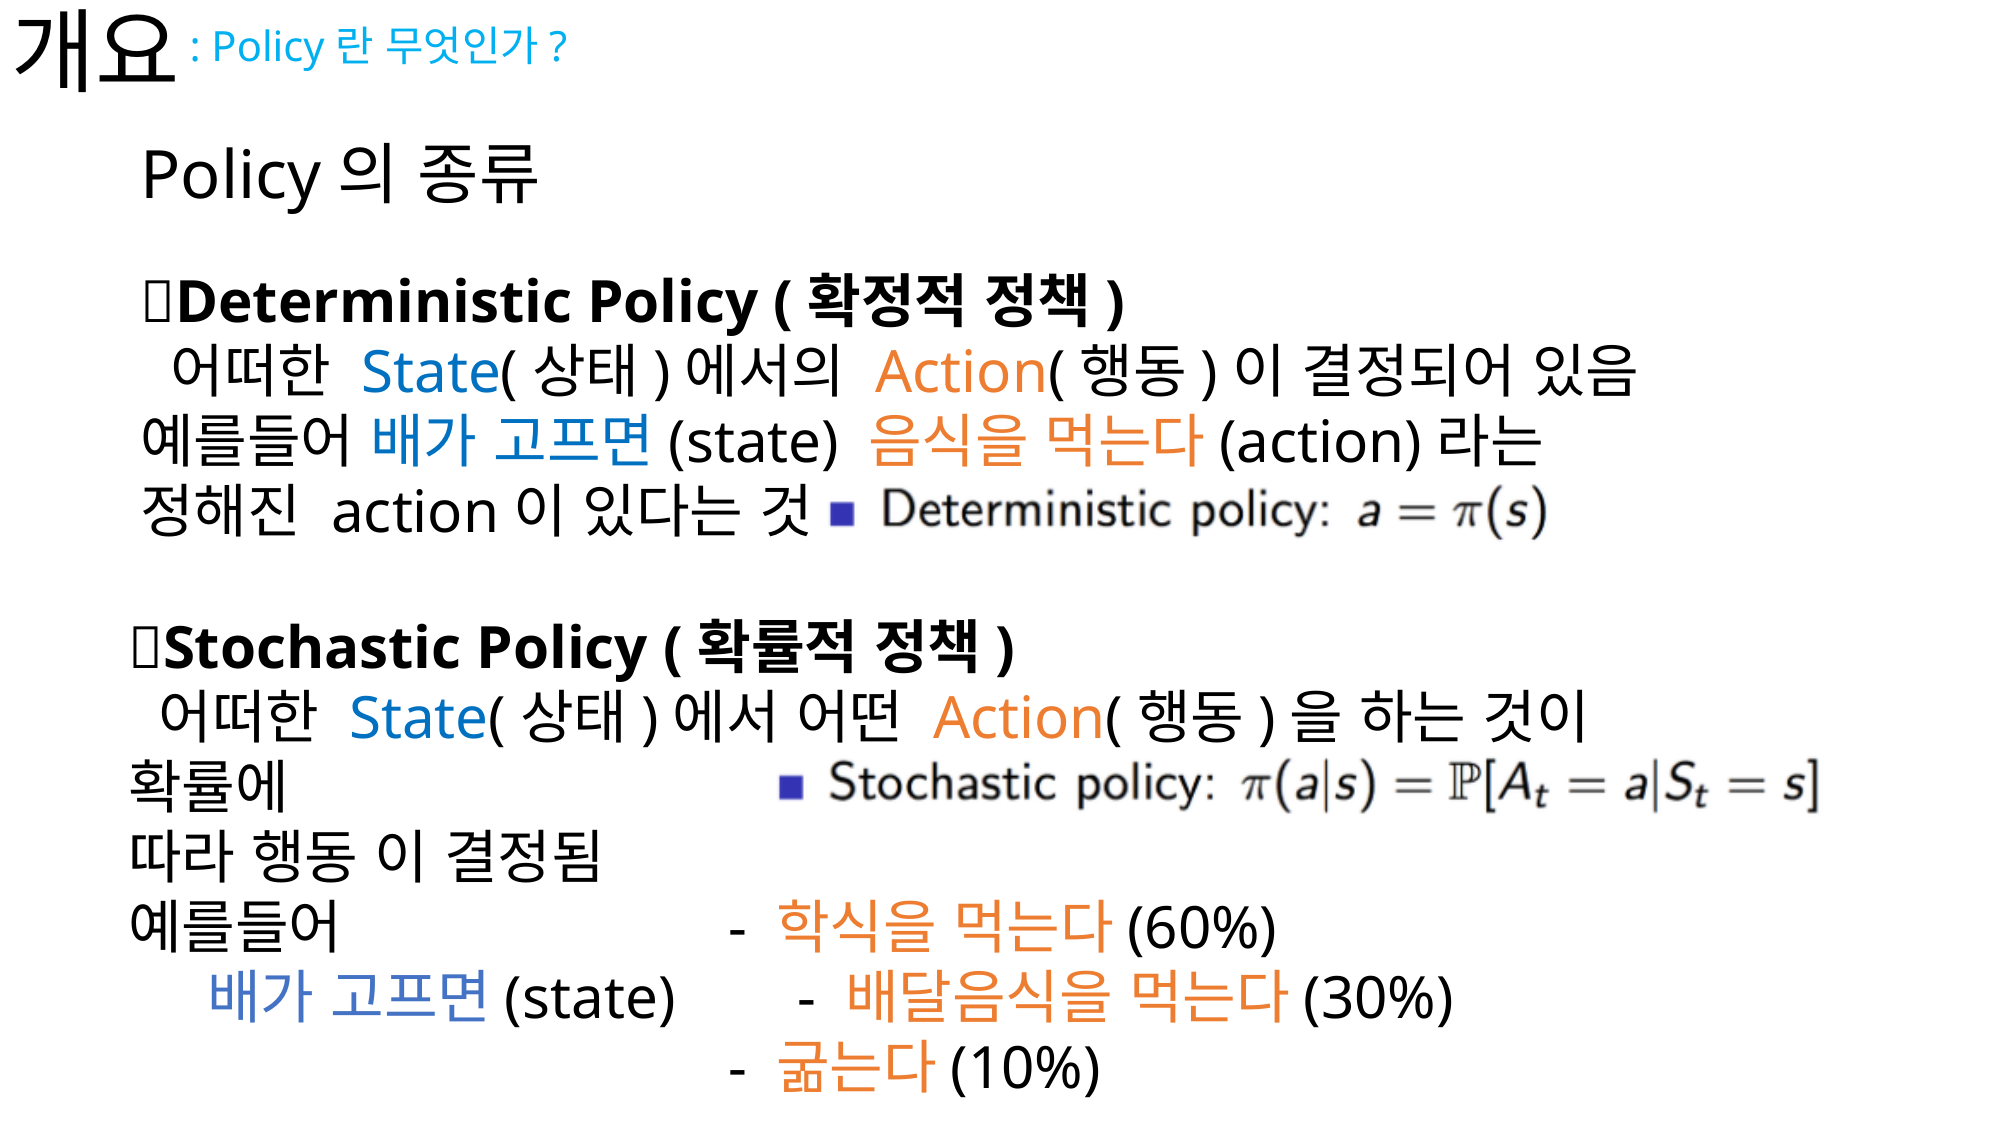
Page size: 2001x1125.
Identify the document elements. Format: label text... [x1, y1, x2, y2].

text_box ✨Stochastic Policy (확률적 정책) 어떠한 State(상태)에서 어떤 Action(행동)을 하는 것이 확률에 따라 행동 이 결정됨 예를들어 - 학식을 먹는다(60%) 배가 고프면(state) - 배달음식을 먹는다(30%) - 굶는다(10%) [113, 532, 1779, 1108]
text_box Policy의 종류 [125, 124, 626, 220]
picture [806, 475, 1913, 549]
title 개요 [0, 0, 255, 165]
picture [761, 742, 1872, 831]
text_box ✨Deterministic Policy (확정적 정책) 어떠한 State(상태)에서의 Action(행동)이 결정되어 있음 예를들어 배가 고프면(state) 음식을 먹는다(action)라는 정해진 action이 있다는 것. [125, 257, 1872, 532]
text_box : Policy란 무엇인가? [174, 12, 1054, 77]
